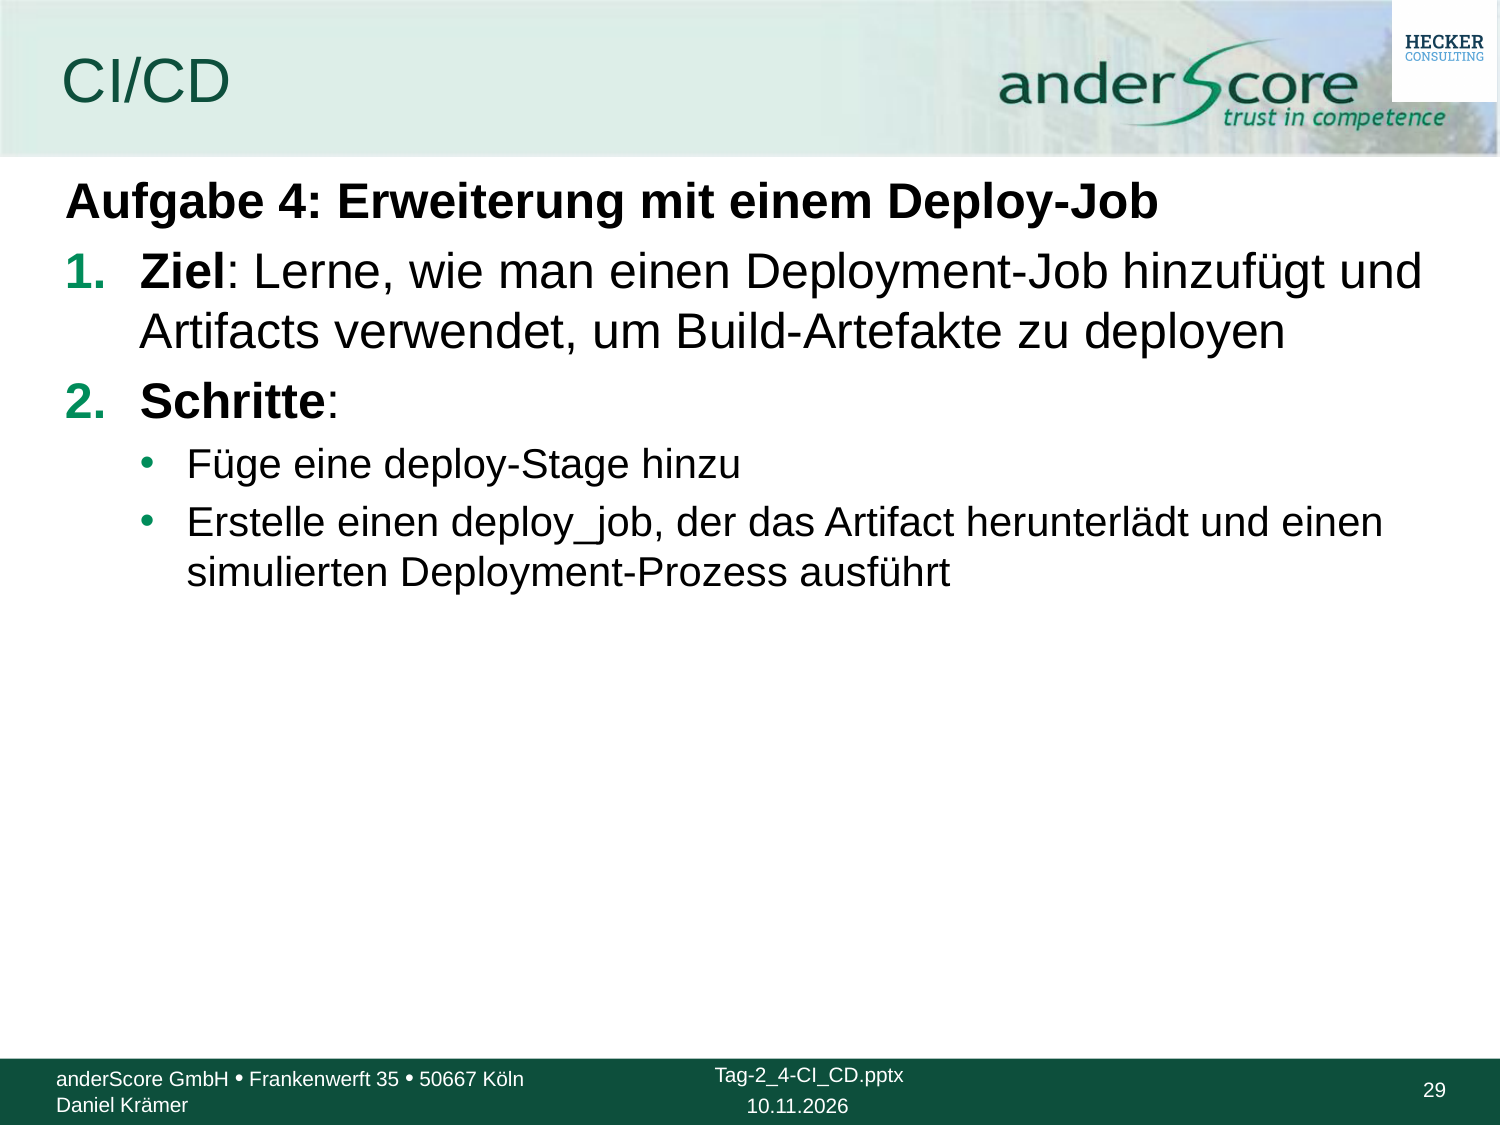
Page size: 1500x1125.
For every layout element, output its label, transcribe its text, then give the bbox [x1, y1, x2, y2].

list Aufgabe 4: Erweiterung mit einem Deploy-Job Ziel: Lerne, wie man einen Deployment-Job hinzufügt und Artifacts verwendet, um Build-Artefakte zu deployen Schritte: Füge eine deploy-Stage hinzu Erstelle einen deploy_job, der das Artifact herunterlädt und einen simulierten Deployment-Prozess ausführt [49, 160, 1447, 1047]
title CI/CD [46, 24, 959, 141]
picture [0, 0, 1500, 157]
